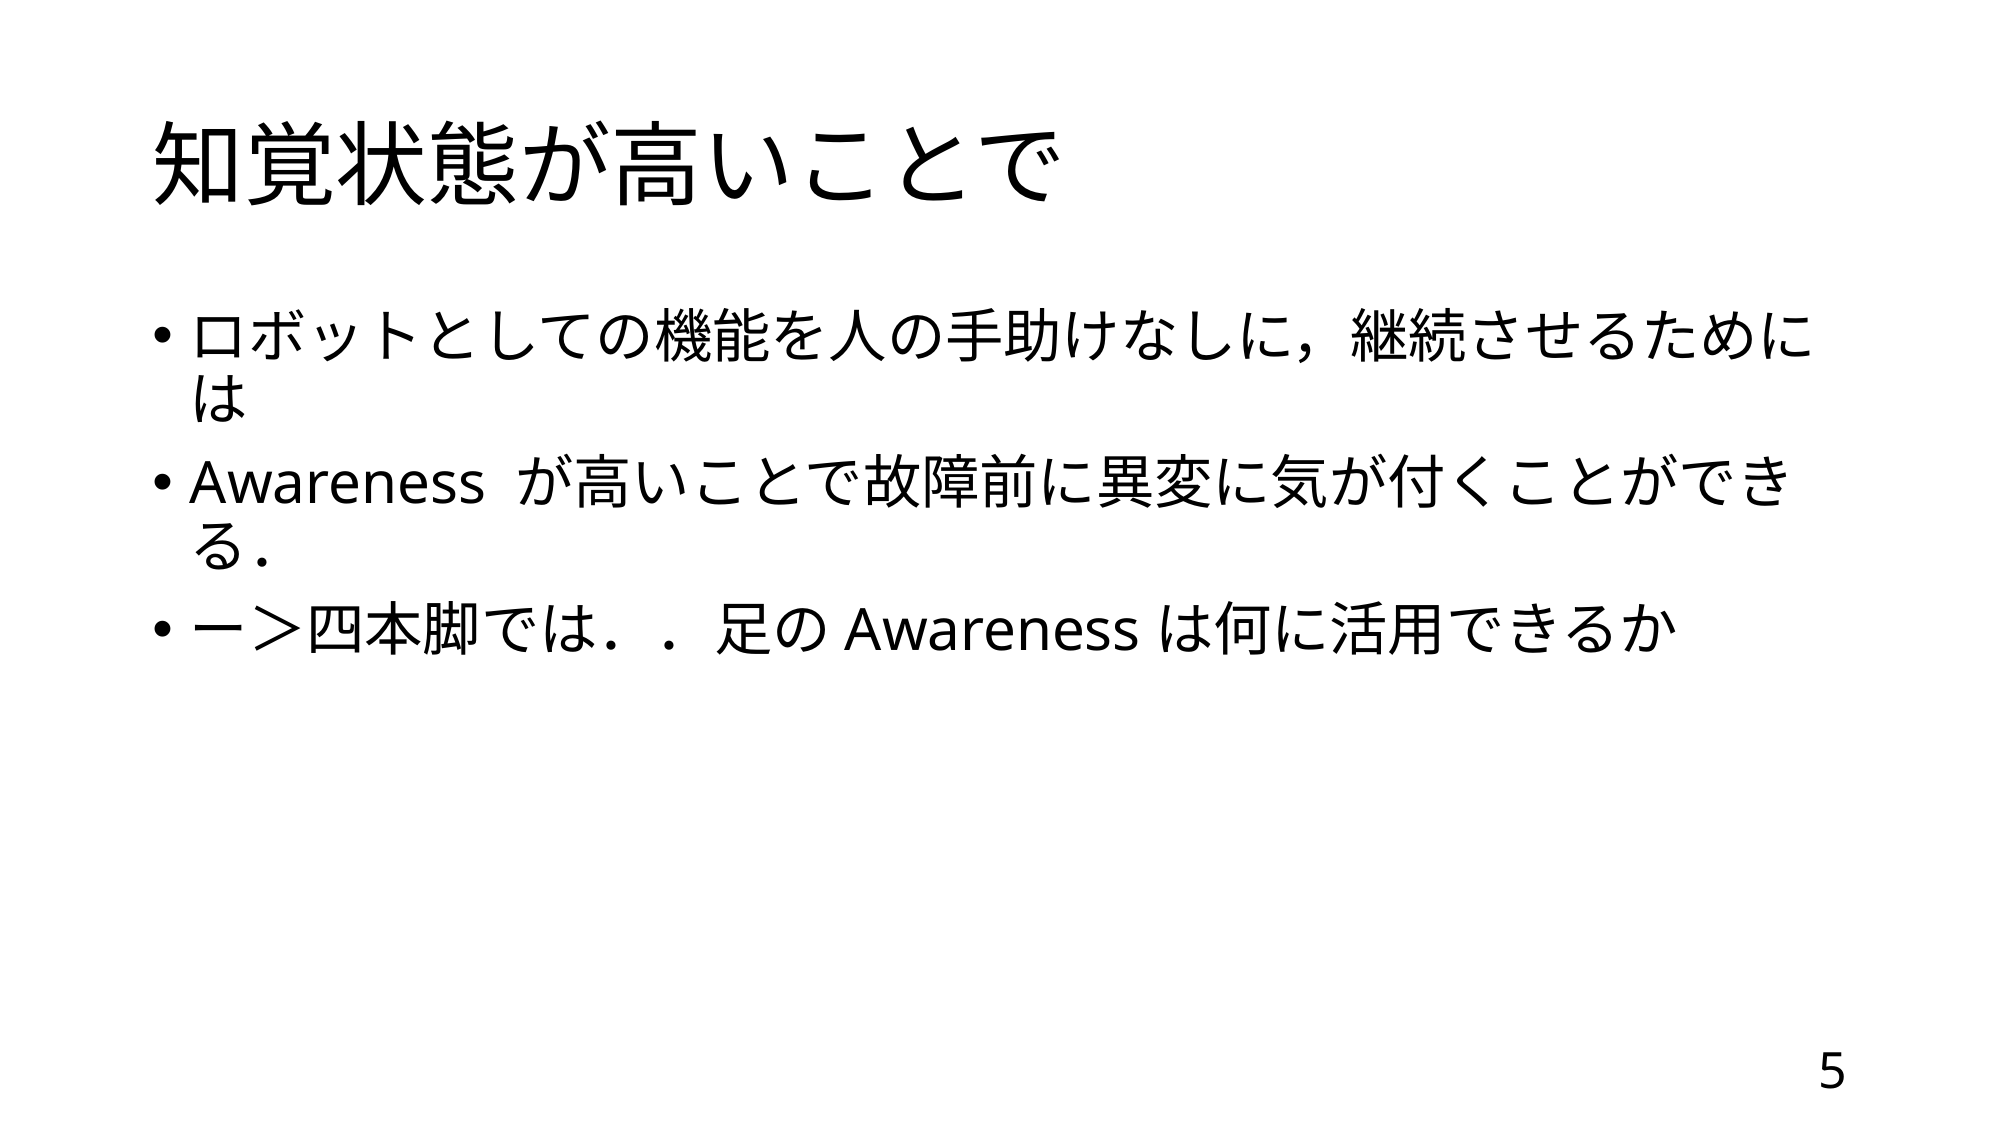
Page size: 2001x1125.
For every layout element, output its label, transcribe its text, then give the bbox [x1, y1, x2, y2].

title 知覚状態が高いことで [137, 59, 1863, 278]
slide_number 5 [1412, 1042, 1863, 1103]
list ロボットとしての機能を人の手助けなしに，継続させるためには Awareness が高いことで故障前に異変に気が付くことができる． ー＞四本脚では．．足のAwarenessは何に活用できるか [137, 299, 1863, 1014]
